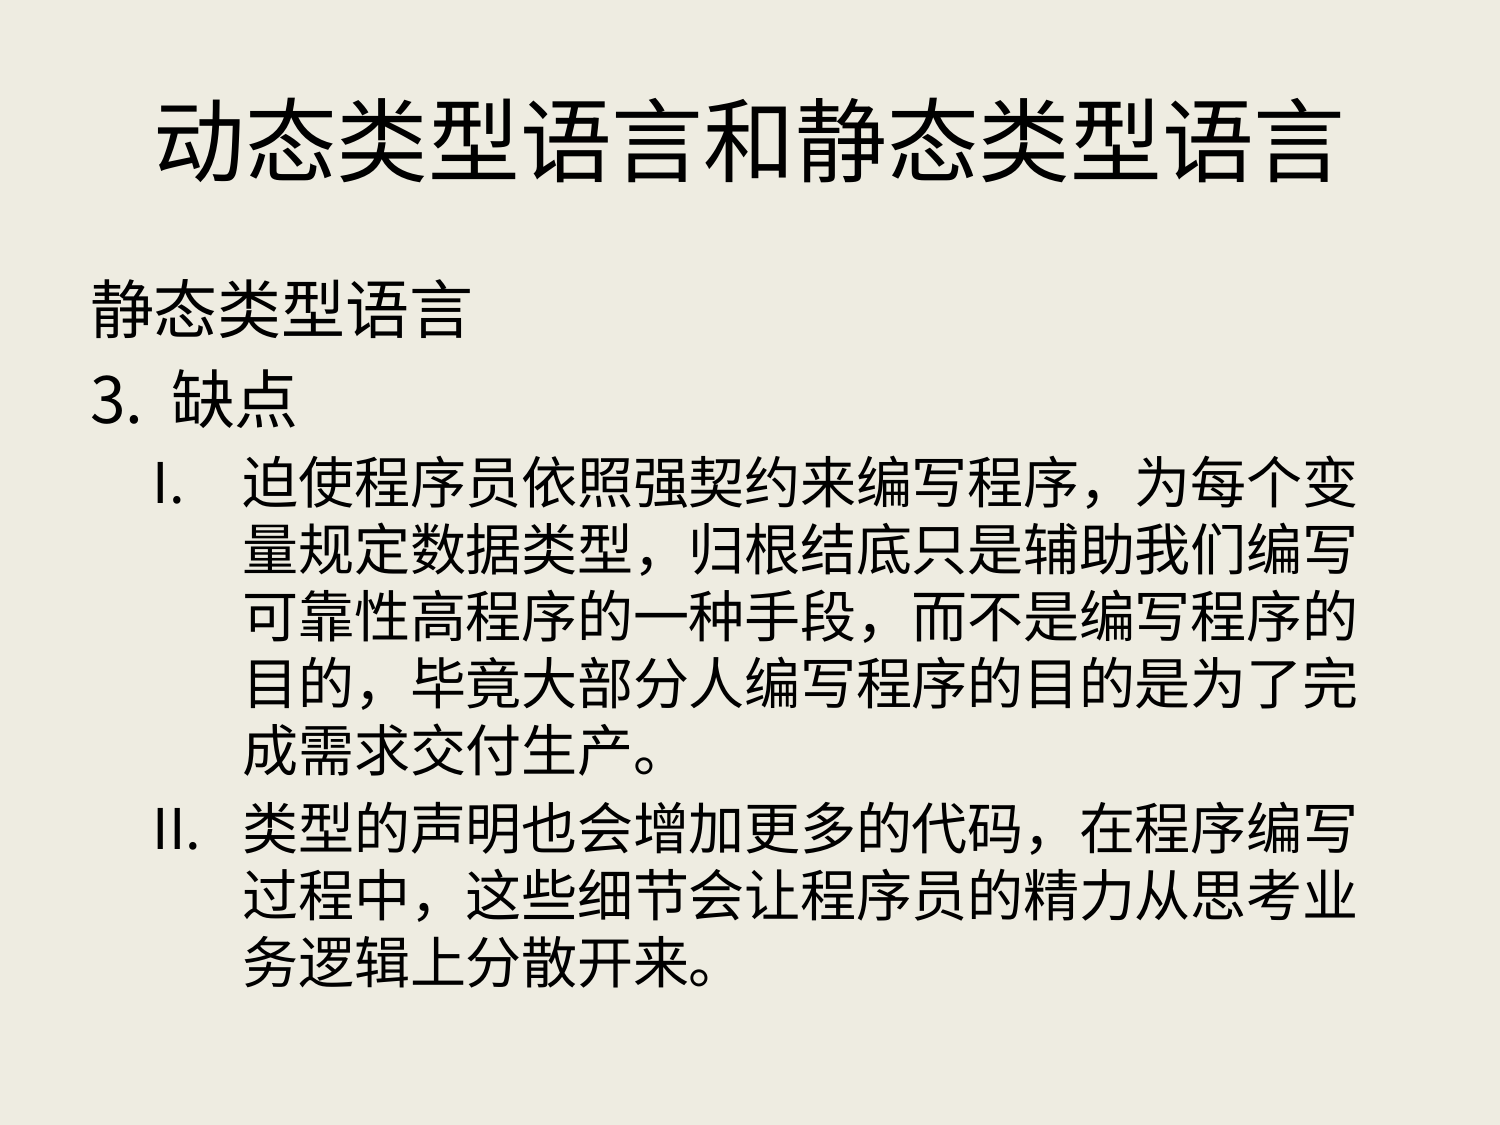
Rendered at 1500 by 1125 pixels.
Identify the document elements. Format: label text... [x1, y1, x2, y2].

title 动态类型语言和静态类型语言 [75, 45, 1425, 233]
list 静态类型语言 缺点 迫使程序员依照强契约来编写程序，为每个变量规定数据类型，归根结底只是辅助我们编写可靠性高程序的一种手段，而不是编写程序的目的，毕竟大部分人编写程序的目的是为了完成需求交付生产。 类型的声明也会增加更多的代码，在程序编写过程中，这些细节会让程序员的精力从思考业务逻辑上分散开来。 [75, 262, 1425, 1005]
